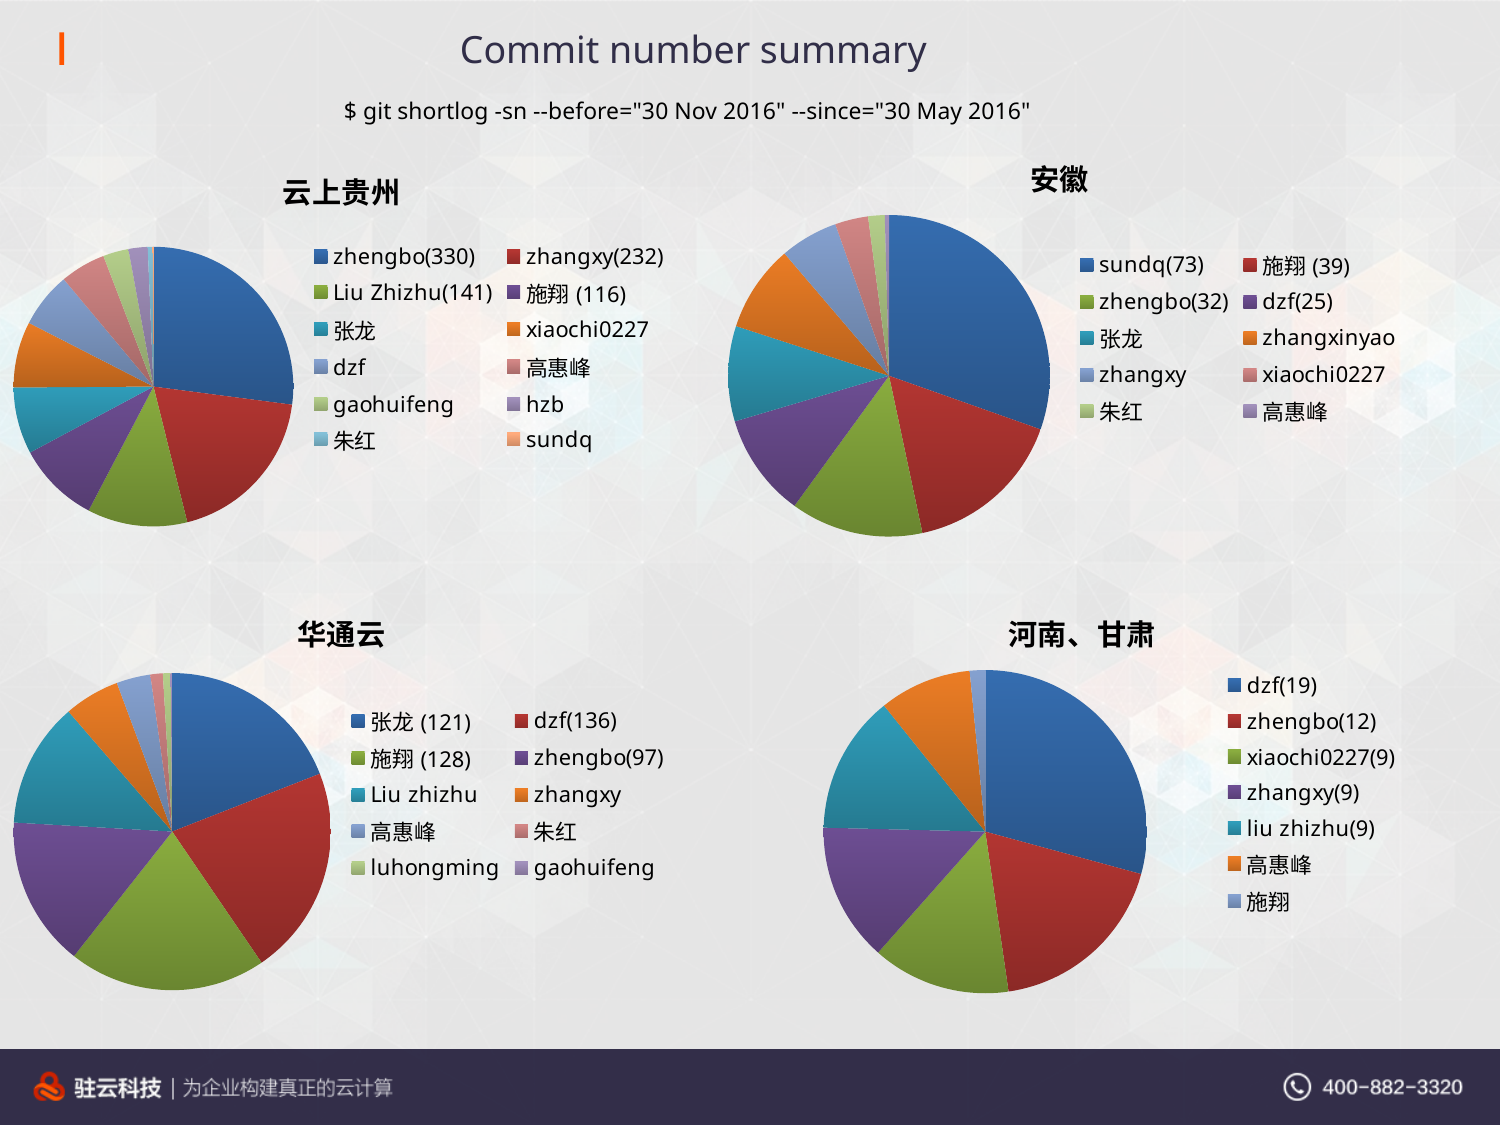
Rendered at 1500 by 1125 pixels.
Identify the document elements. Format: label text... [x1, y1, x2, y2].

text_box Commit number summary [445, 18, 1040, 85]
chart [749, 585, 1416, 1002]
picture [0, 0, 1500, 1125]
text_box [57, 30, 66, 67]
text_box $ git shortlog -sn --before="30 Nov 2016" --since="30 May 2016" [329, 89, 1235, 132]
chart [0, 585, 684, 1002]
chart [0, 143, 684, 554]
chart [704, 130, 1416, 546]
